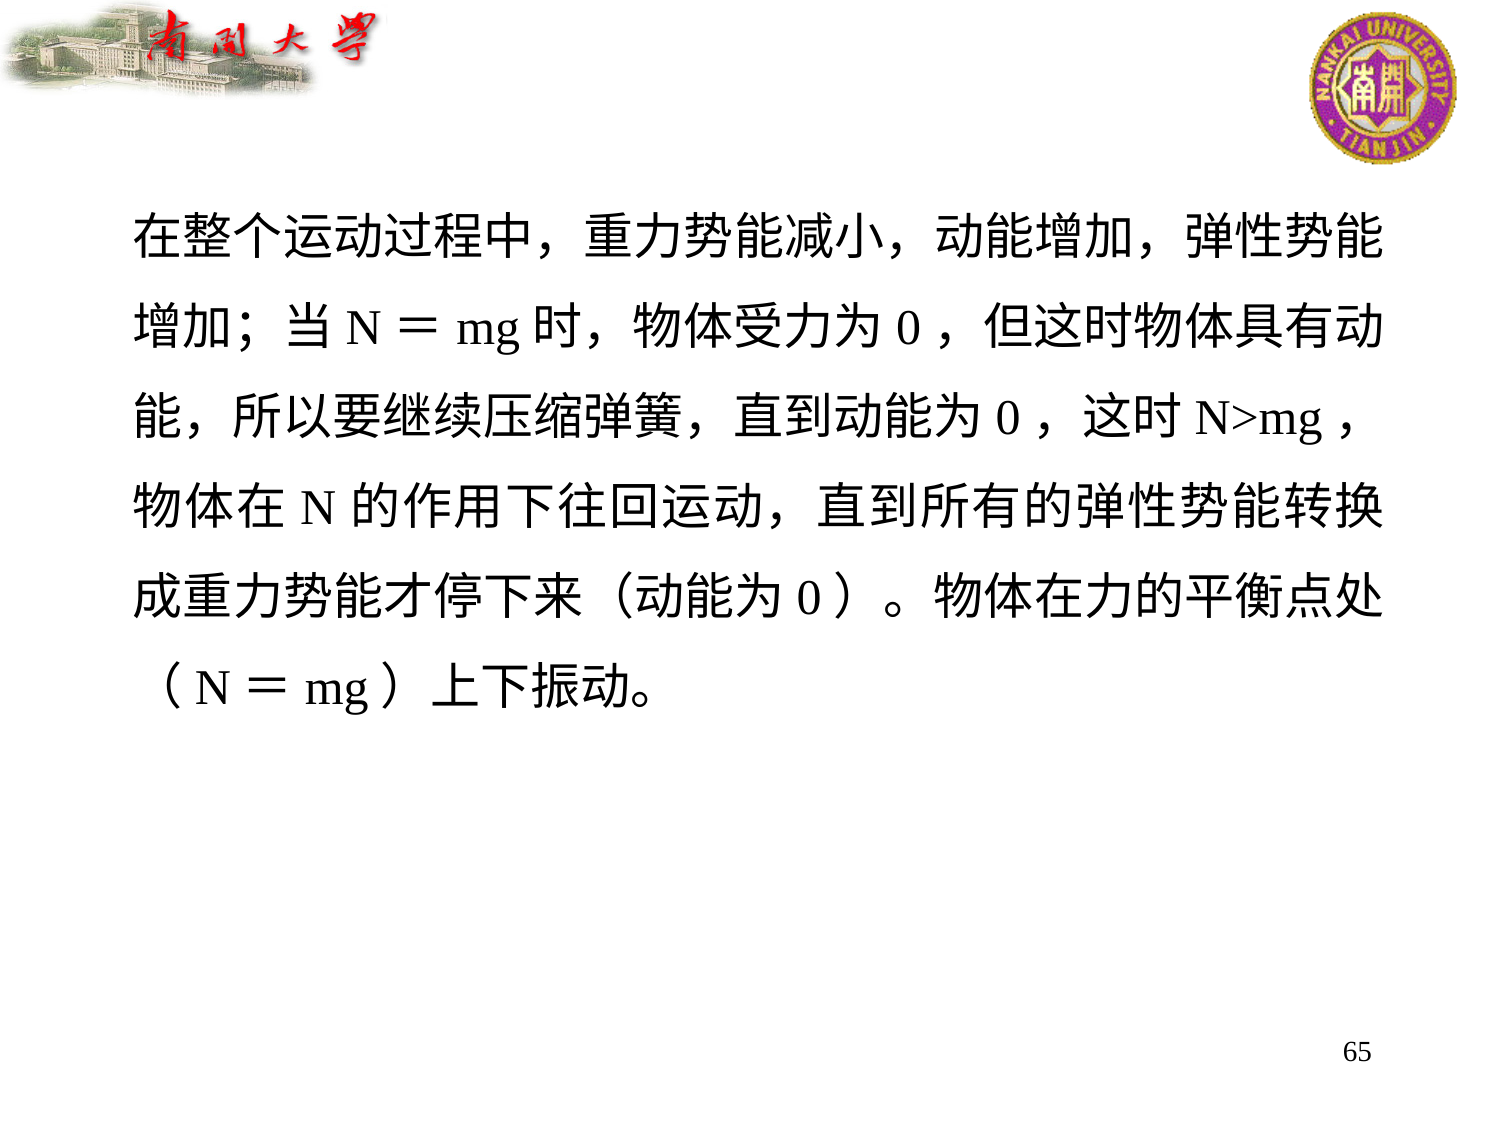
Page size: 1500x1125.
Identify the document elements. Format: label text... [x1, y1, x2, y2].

slide_number 65 [1074, 1024, 1388, 1101]
picture [0, 0, 388, 100]
text_box 在整个运动过程中，重力势能减小，动能增加，弹性势能增加；当N＝mg时，物体受力为0，但这时物体具有动能，所以要继续压缩弹簧，直到动能为0，这时N>mg，物体在N的作用下往回运动，直到所有的弹性势能转换成重力势能才停下来（动能为0）。物体在力的平衡点处（N＝mg）上下振动。 [117, 166, 1400, 722]
picture [1262, 0, 1500, 178]
